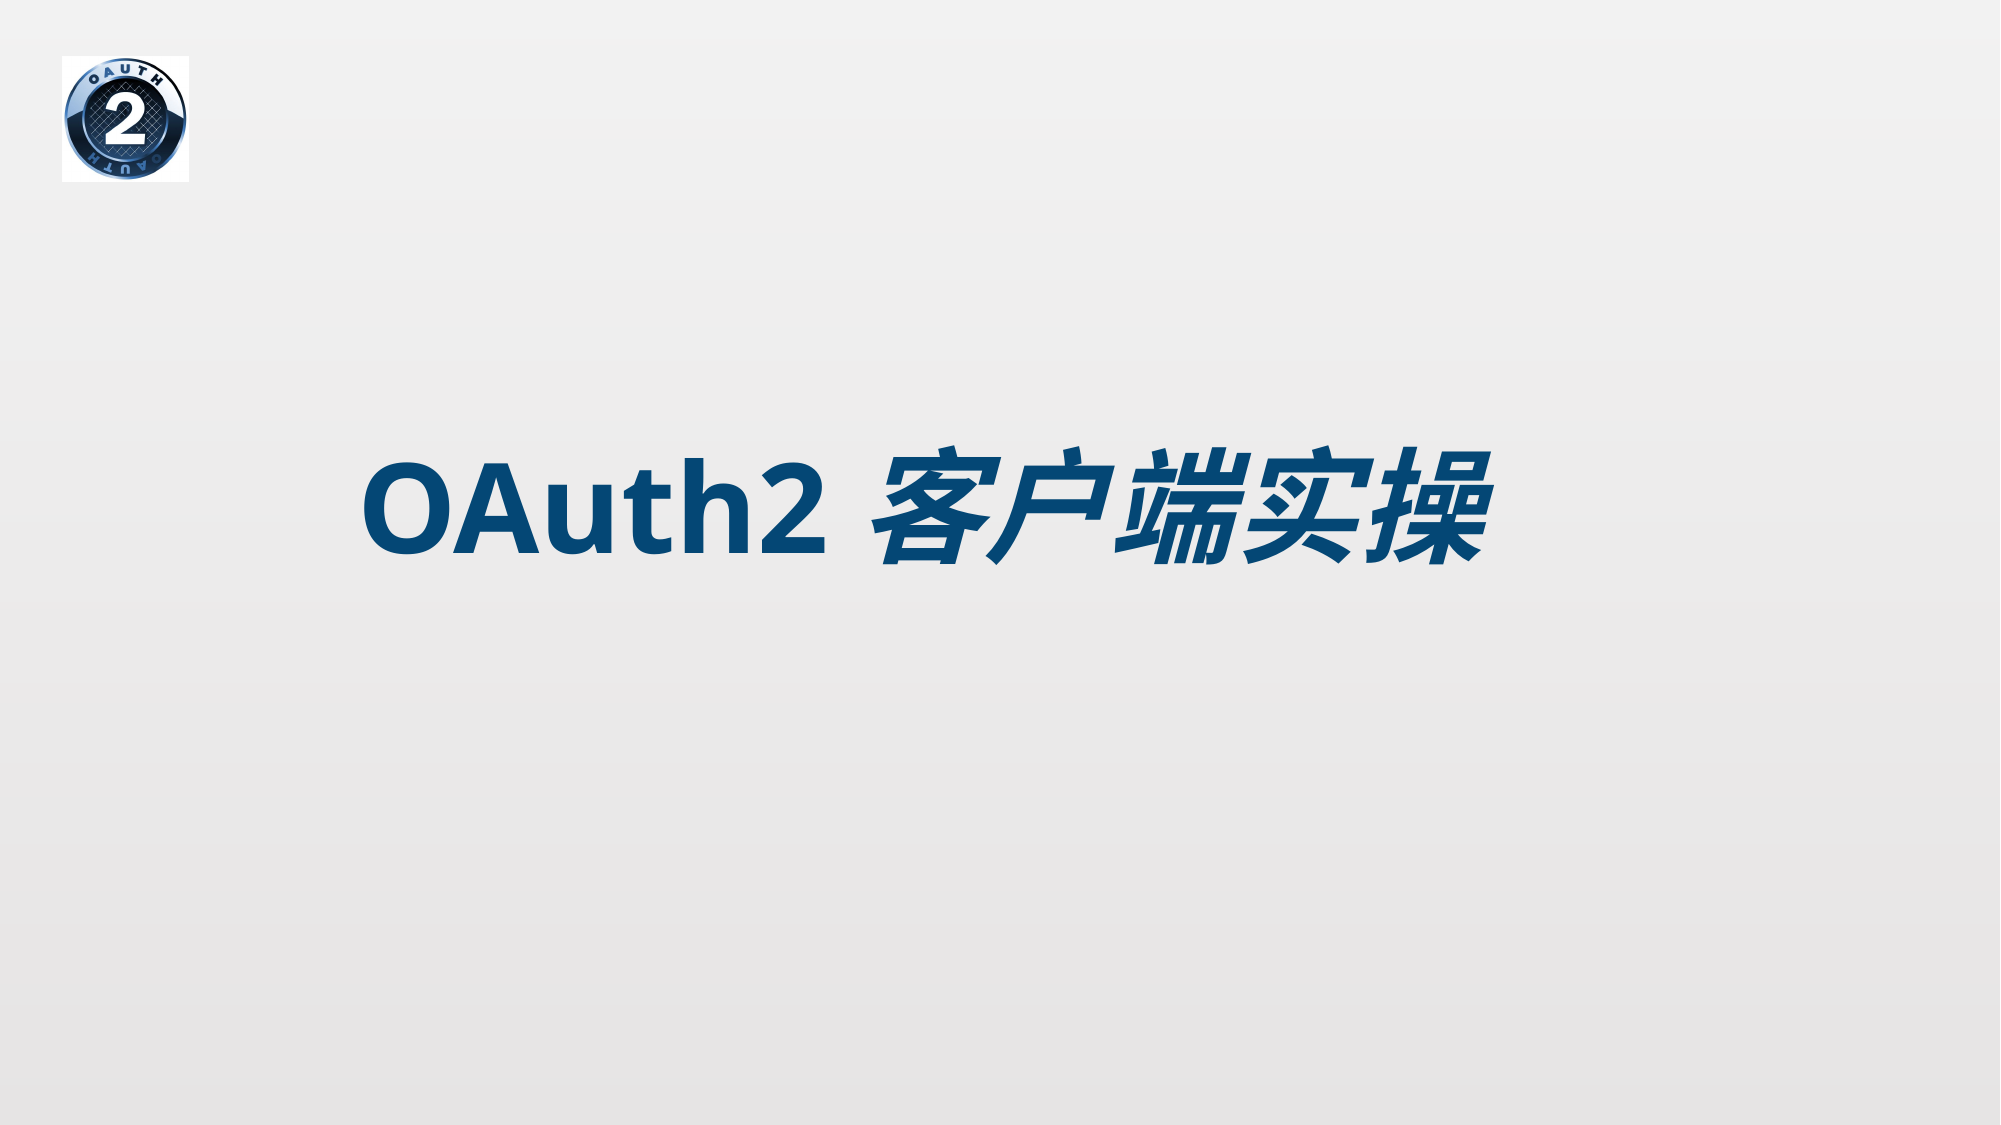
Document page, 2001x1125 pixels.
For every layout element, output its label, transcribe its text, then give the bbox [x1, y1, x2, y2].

text_box OAuth2客户端实操 [342, 421, 1499, 587]
picture [62, 56, 189, 182]
